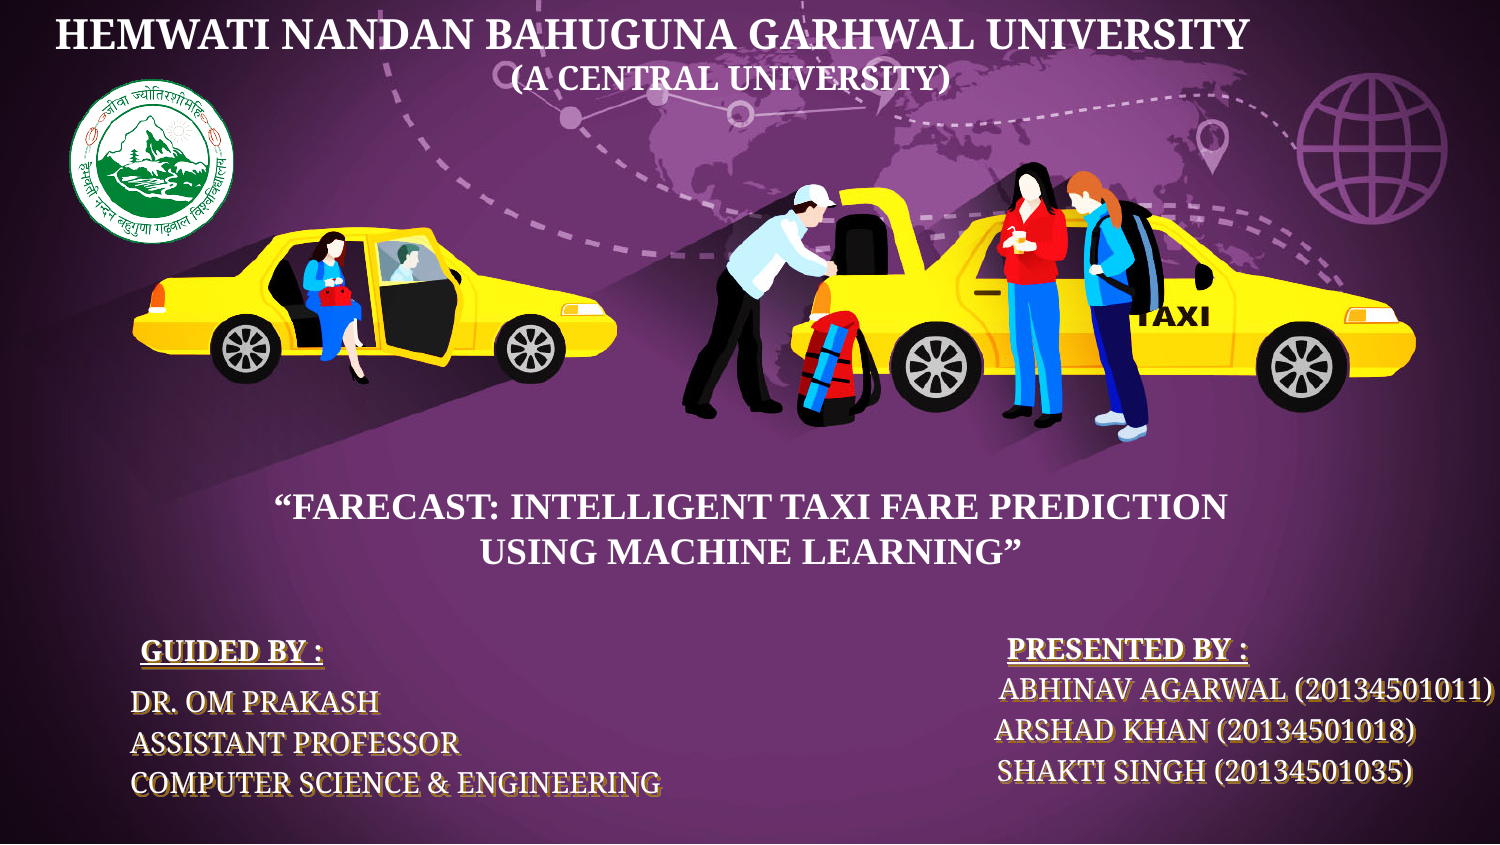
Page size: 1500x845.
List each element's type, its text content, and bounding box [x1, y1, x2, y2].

picture [0, 0, 1500, 663]
title [171, 433, 1329, 682]
text_box HEMWATI NANDAN BAHUGUNA GARHWAL UNIVERSITY (A CENTRAL UNIVERSITY) [39, 0, 1422, 105]
text_box PRESENTED BY : [820, 622, 1329, 685]
text_box DR. OM PRAKASH ASSISTANT PROFESSOR COMPUTER SCIENCE & ENGINEERING [39, 675, 727, 738]
text_box ABHINAV AGARWAL (20134501011) ARSHAD KHAN (20134501018) SHAKTI SINGH (20134501035) [879, 663, 1500, 725]
text_box “FARECAST: INTELLIGENT TAXI FARE PREDICTION USING MACHINE LEARNING” [250, 480, 1250, 573]
picture [0, 685, 1500, 844]
text_box GUIDED BY : [0, 624, 467, 687]
